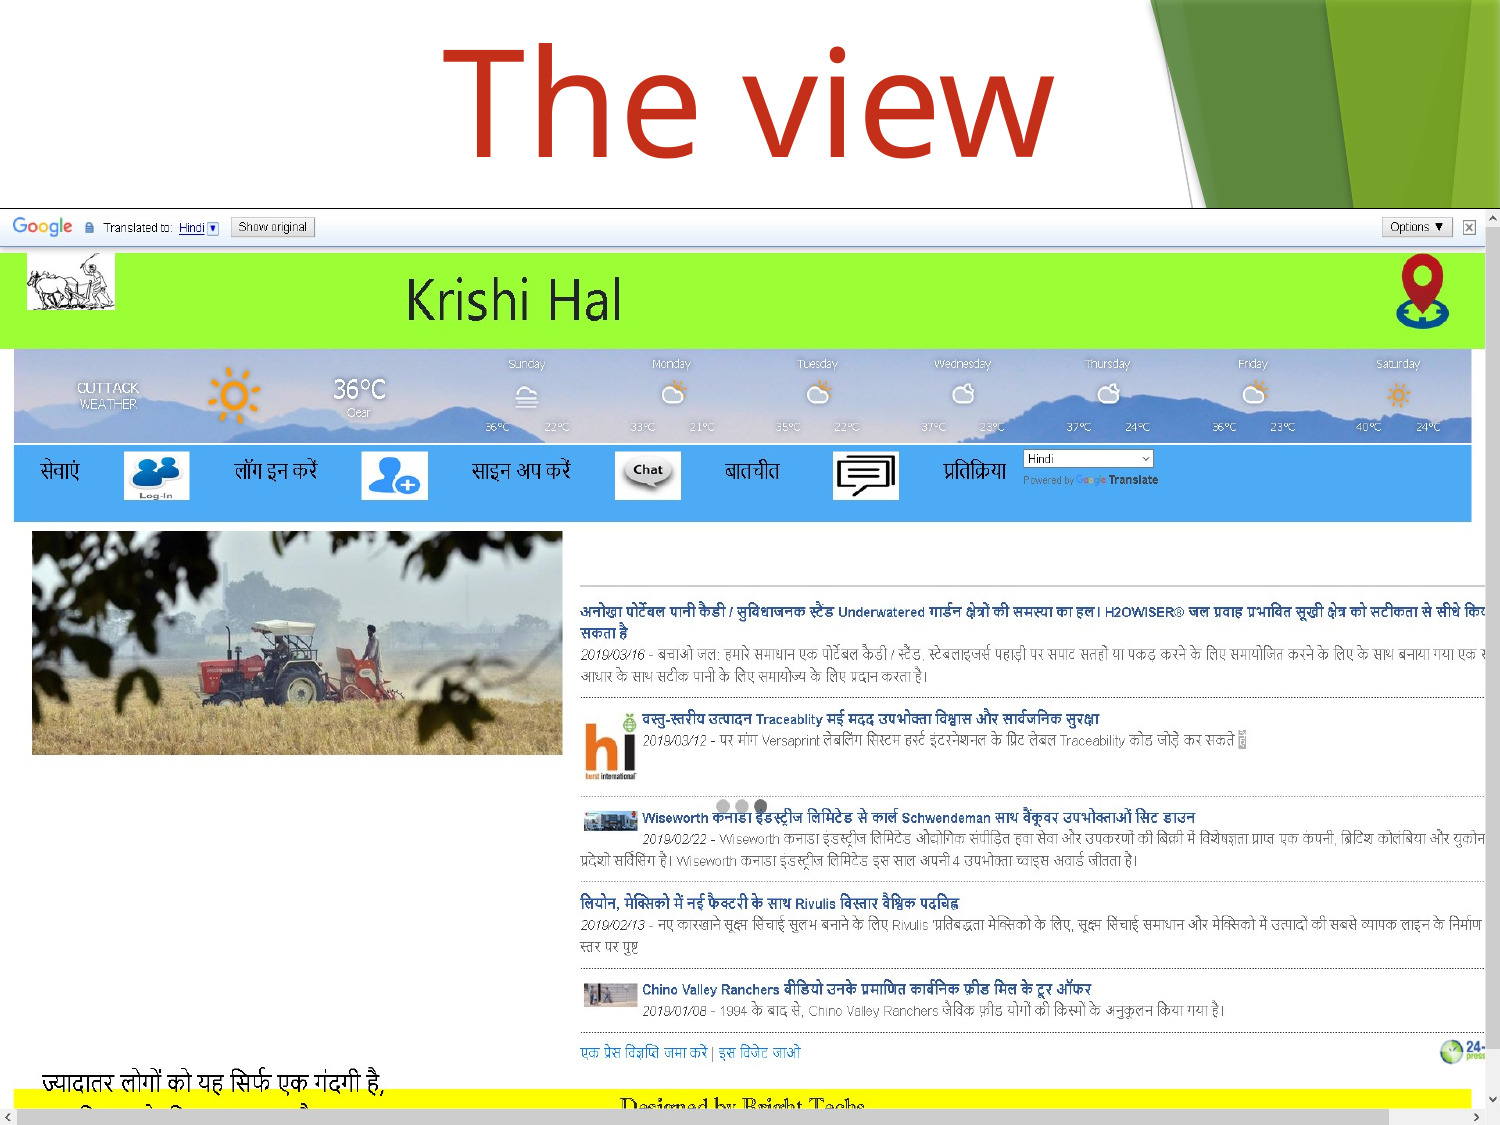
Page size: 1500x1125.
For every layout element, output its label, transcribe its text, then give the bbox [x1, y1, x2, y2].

picture [0, 207, 1500, 1125]
text_box The view [427, 0, 1073, 195]
